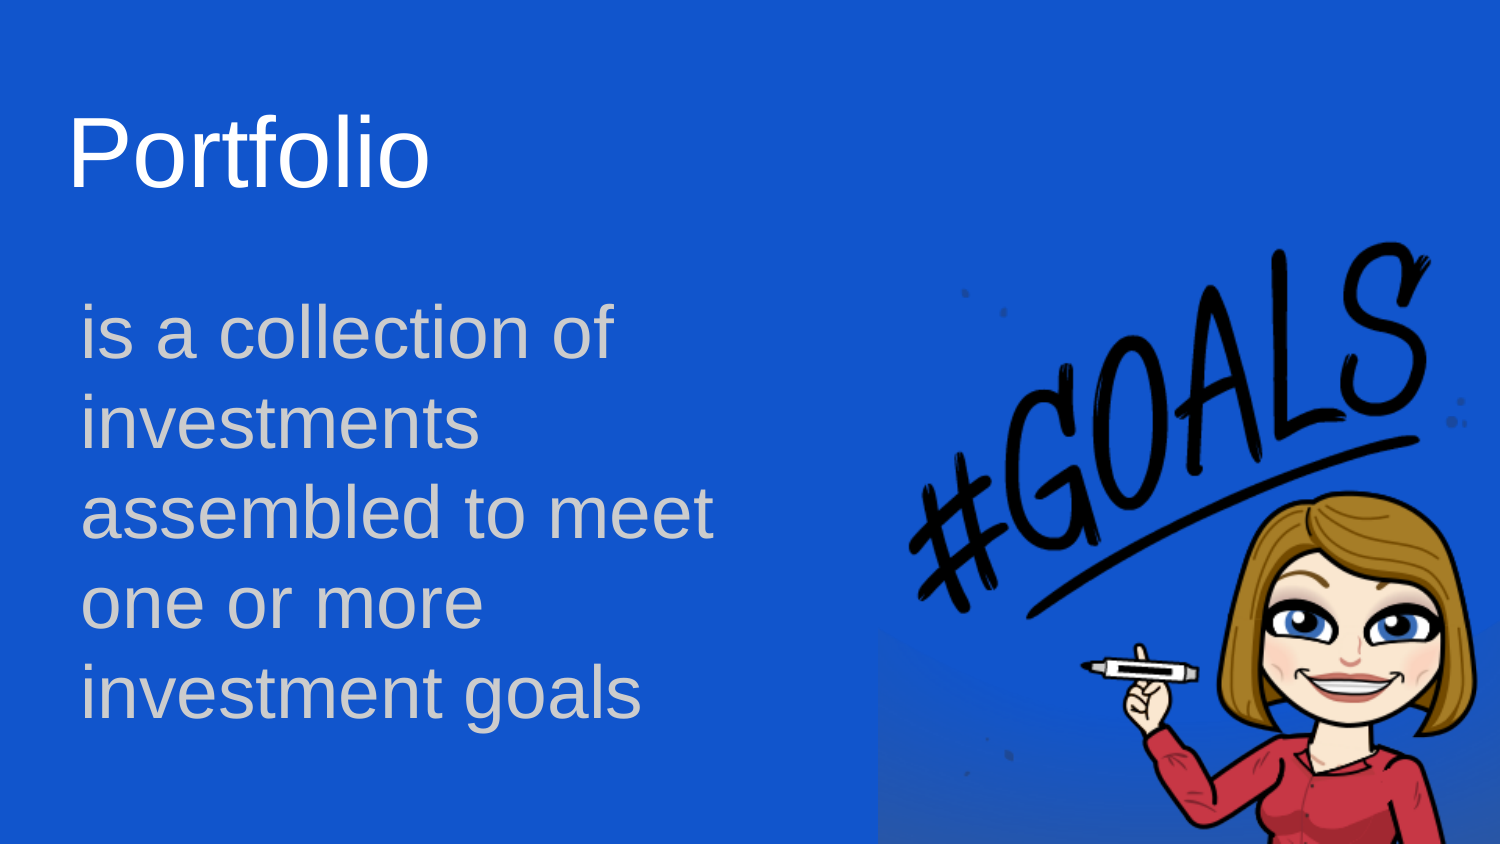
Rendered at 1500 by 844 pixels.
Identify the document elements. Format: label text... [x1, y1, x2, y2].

title Portfolio [51, 72, 858, 233]
text_box is a collection of investments assembled to meet one or more investment goals [65, 268, 841, 806]
picture [877, 221, 1500, 844]
